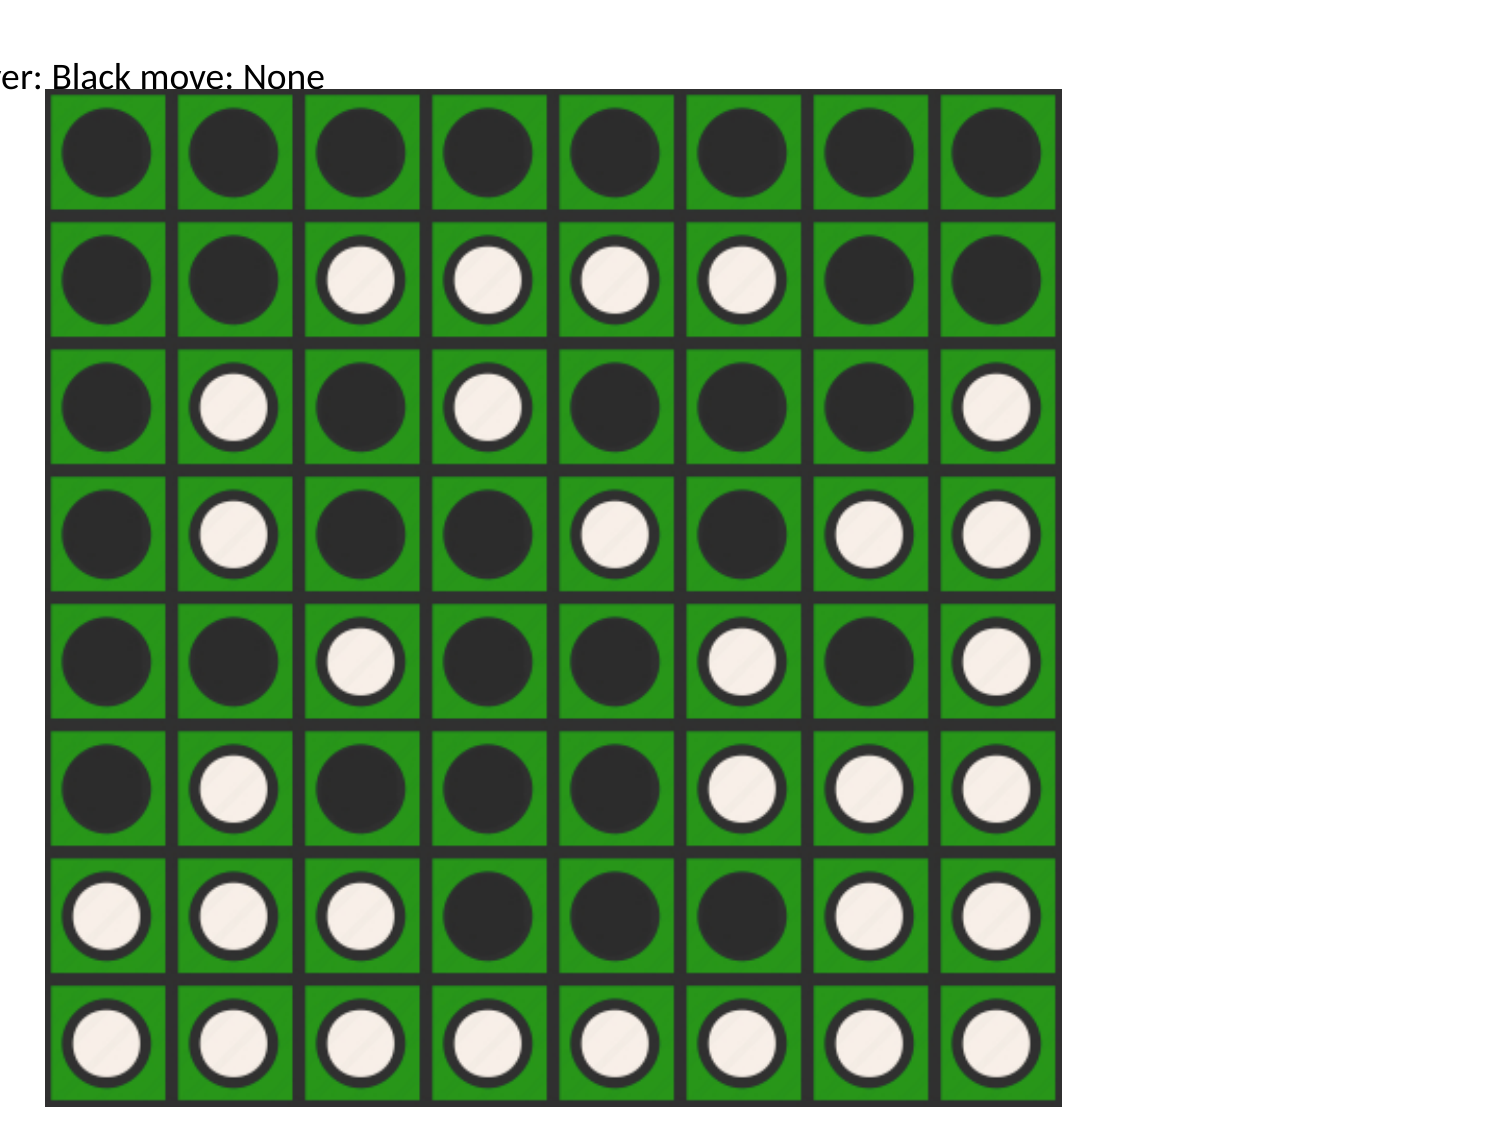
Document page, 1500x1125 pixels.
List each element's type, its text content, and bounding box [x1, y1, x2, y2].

text_box turn: 61 player: Black move: None [0, 44, 341, 105]
picture [44, 89, 1062, 1107]
